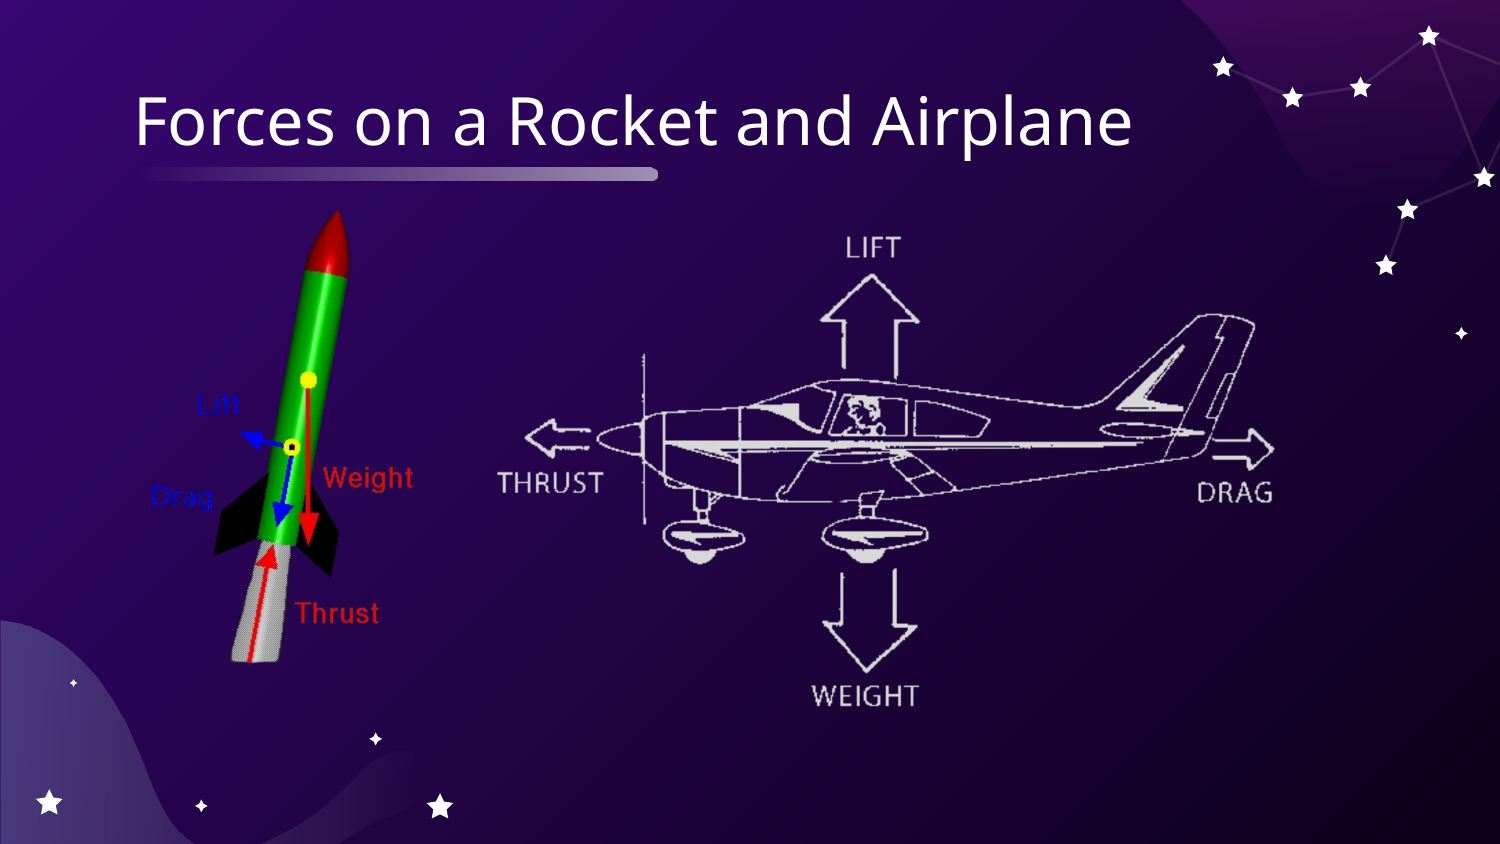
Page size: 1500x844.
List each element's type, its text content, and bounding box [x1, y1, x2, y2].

text_box [135, 167, 657, 181]
title Forces on a Rocket and Airplane [118, 63, 1382, 161]
picture [62, 194, 1337, 733]
